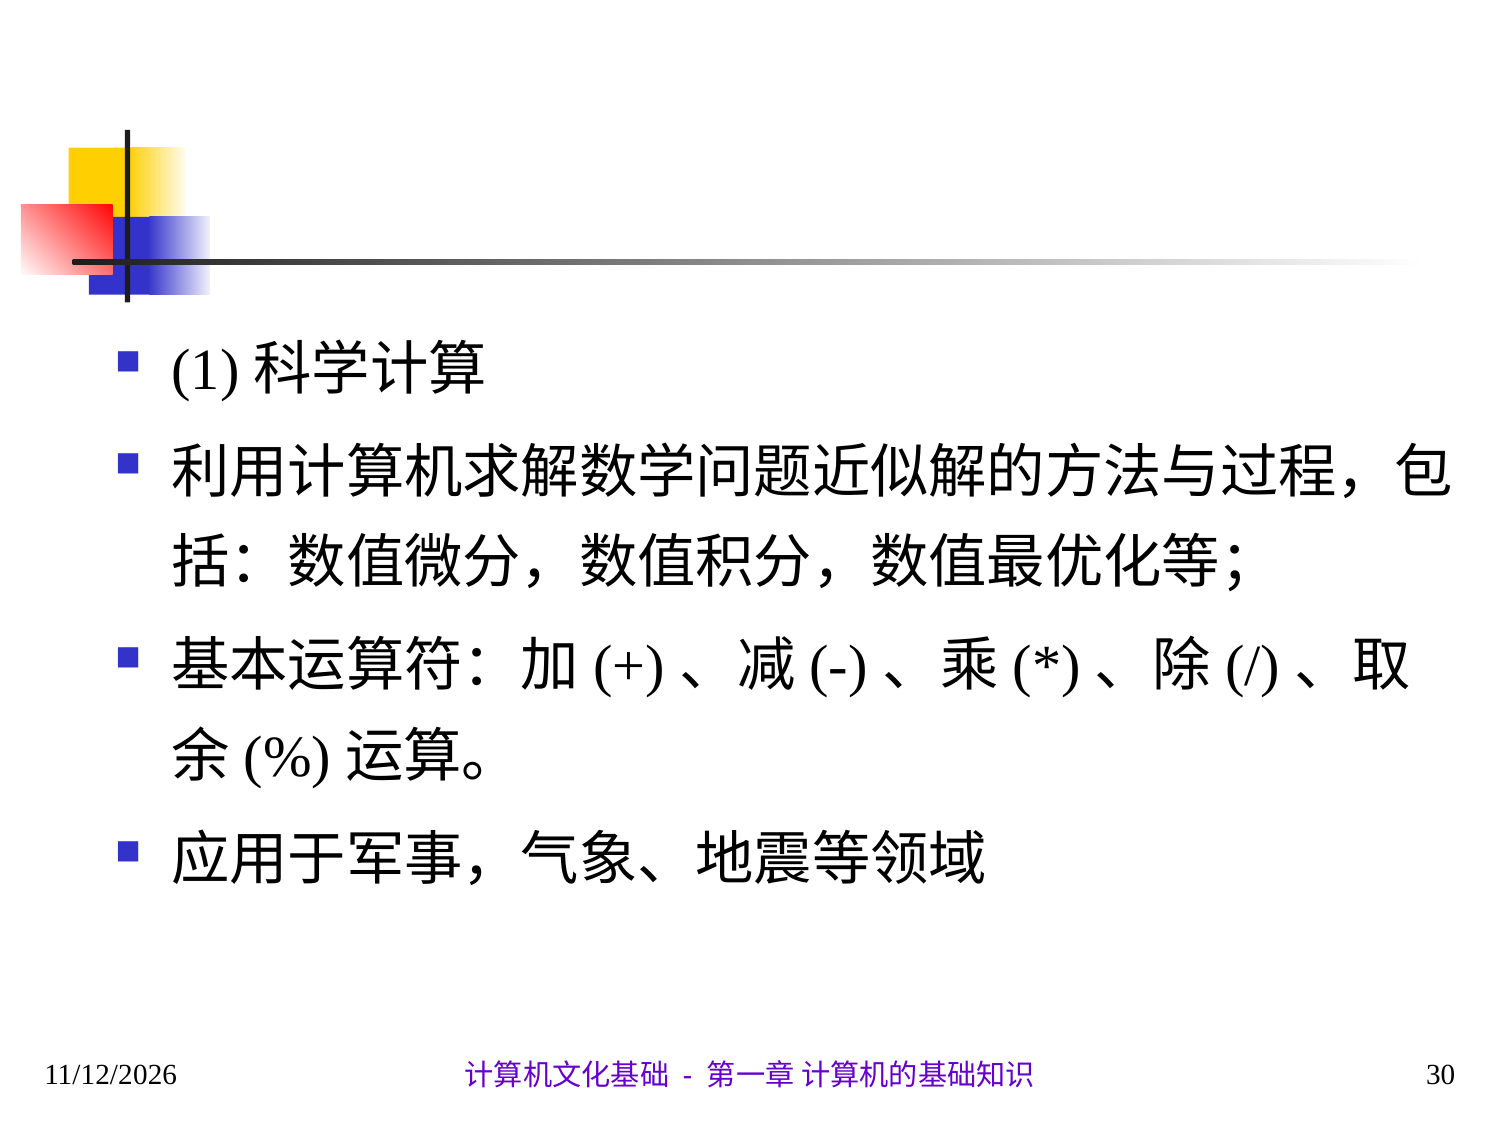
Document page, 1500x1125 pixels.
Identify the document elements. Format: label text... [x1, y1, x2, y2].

slide_number 30 [1281, 1023, 1471, 1099]
footer 计算机文化基础 - 第一章 计算机的基础知识 [242, 1024, 1258, 1100]
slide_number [29, 1023, 219, 1099]
list (1)科学计算 利用计算机求解数学问题近似解的方法与过程，包括：数值微分，数值积分，数值最优化等； 基本运算符：加(+)、减(-)、乘(*)、除(/)、取余(%)运算。 应用于军事，气象、地震等领域 [100, 302, 1469, 1024]
